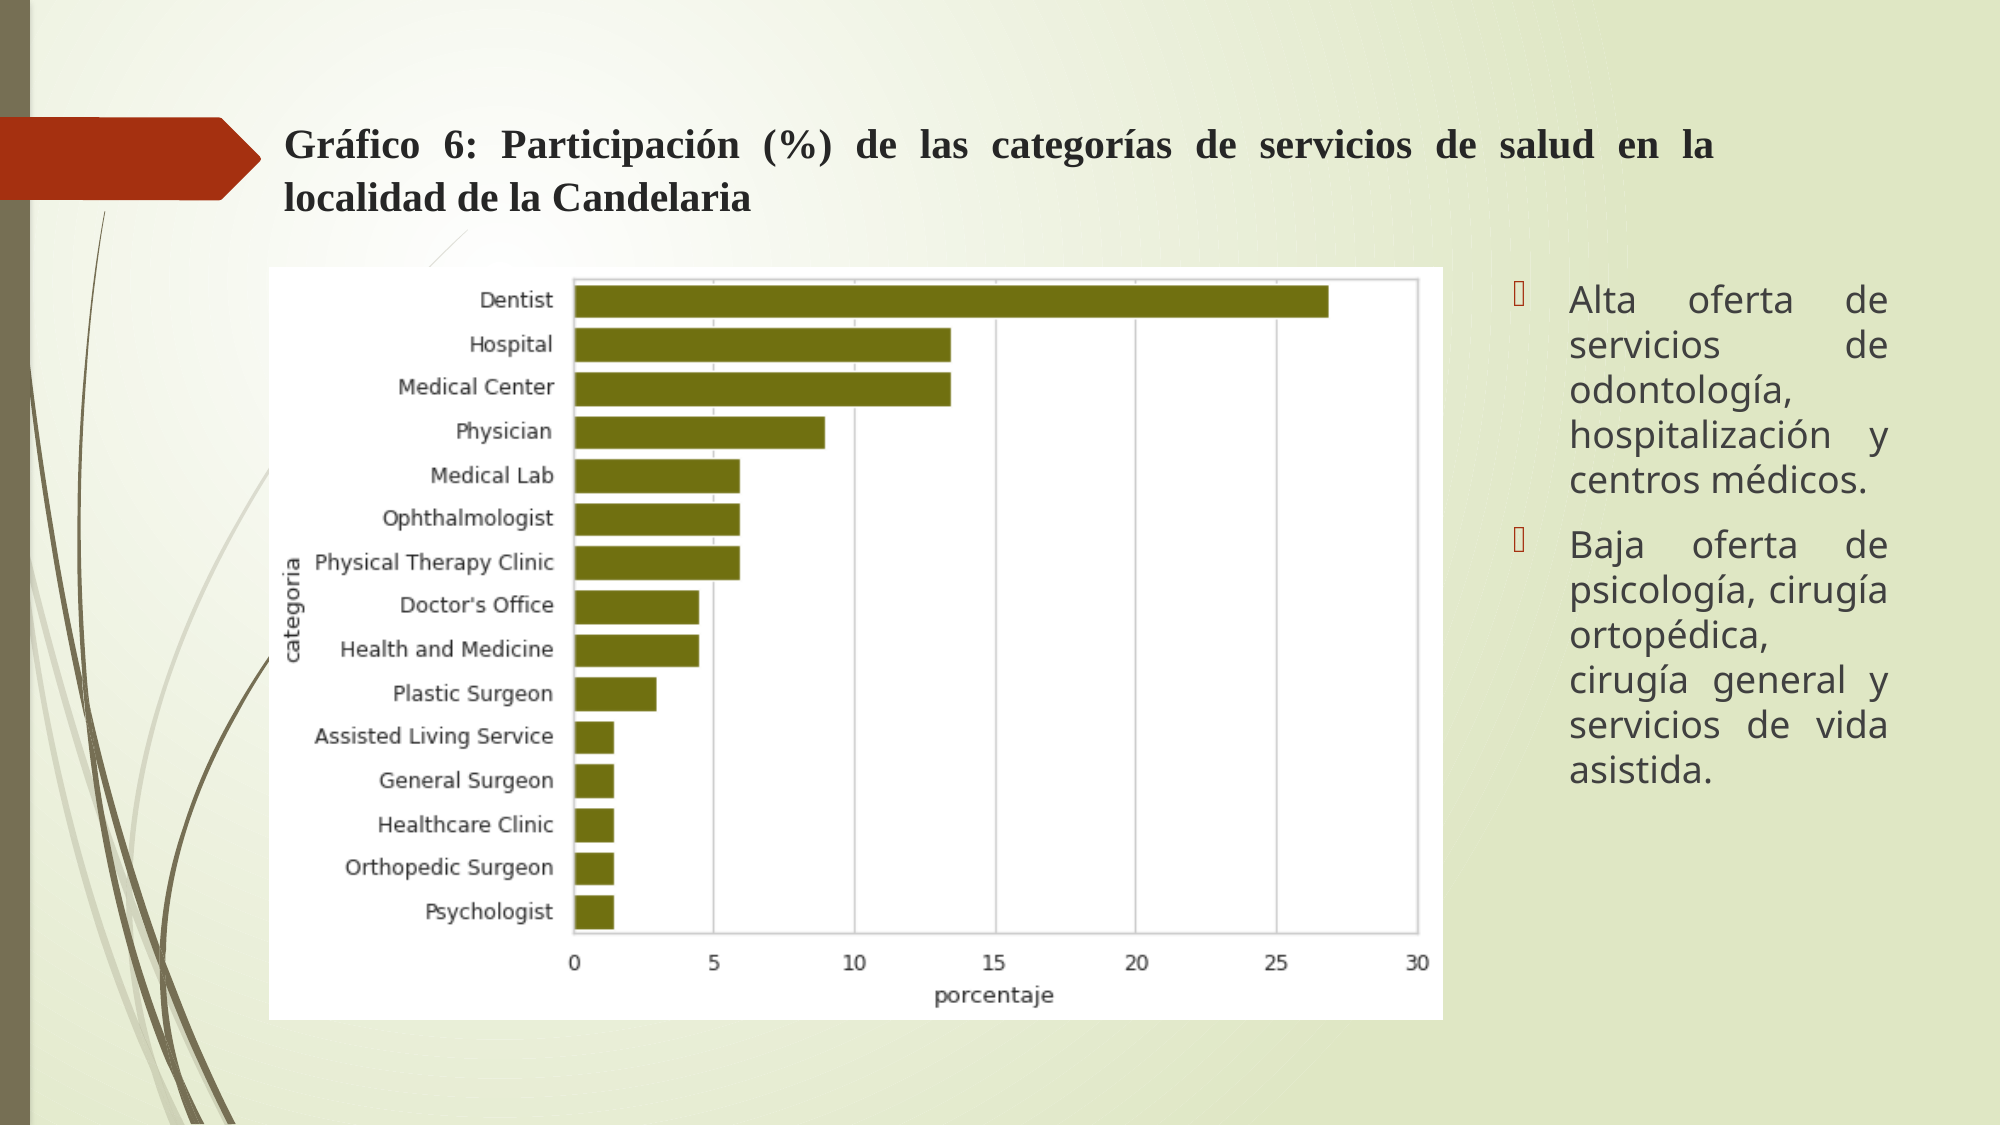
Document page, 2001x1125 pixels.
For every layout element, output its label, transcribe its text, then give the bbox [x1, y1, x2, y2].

list Alta oferta de servicios de odontología, hospitalización y centros médicos. Baja oferta de psicología, cirugía ortopédica, cirugía general y servicios de vida asistida. [1497, 268, 1905, 857]
picture [268, 267, 1443, 1020]
text_box Gráfico 6: Participación (%) de las categorías de servicios de salud en la localidad de la Candelaria [269, 105, 1731, 236]
